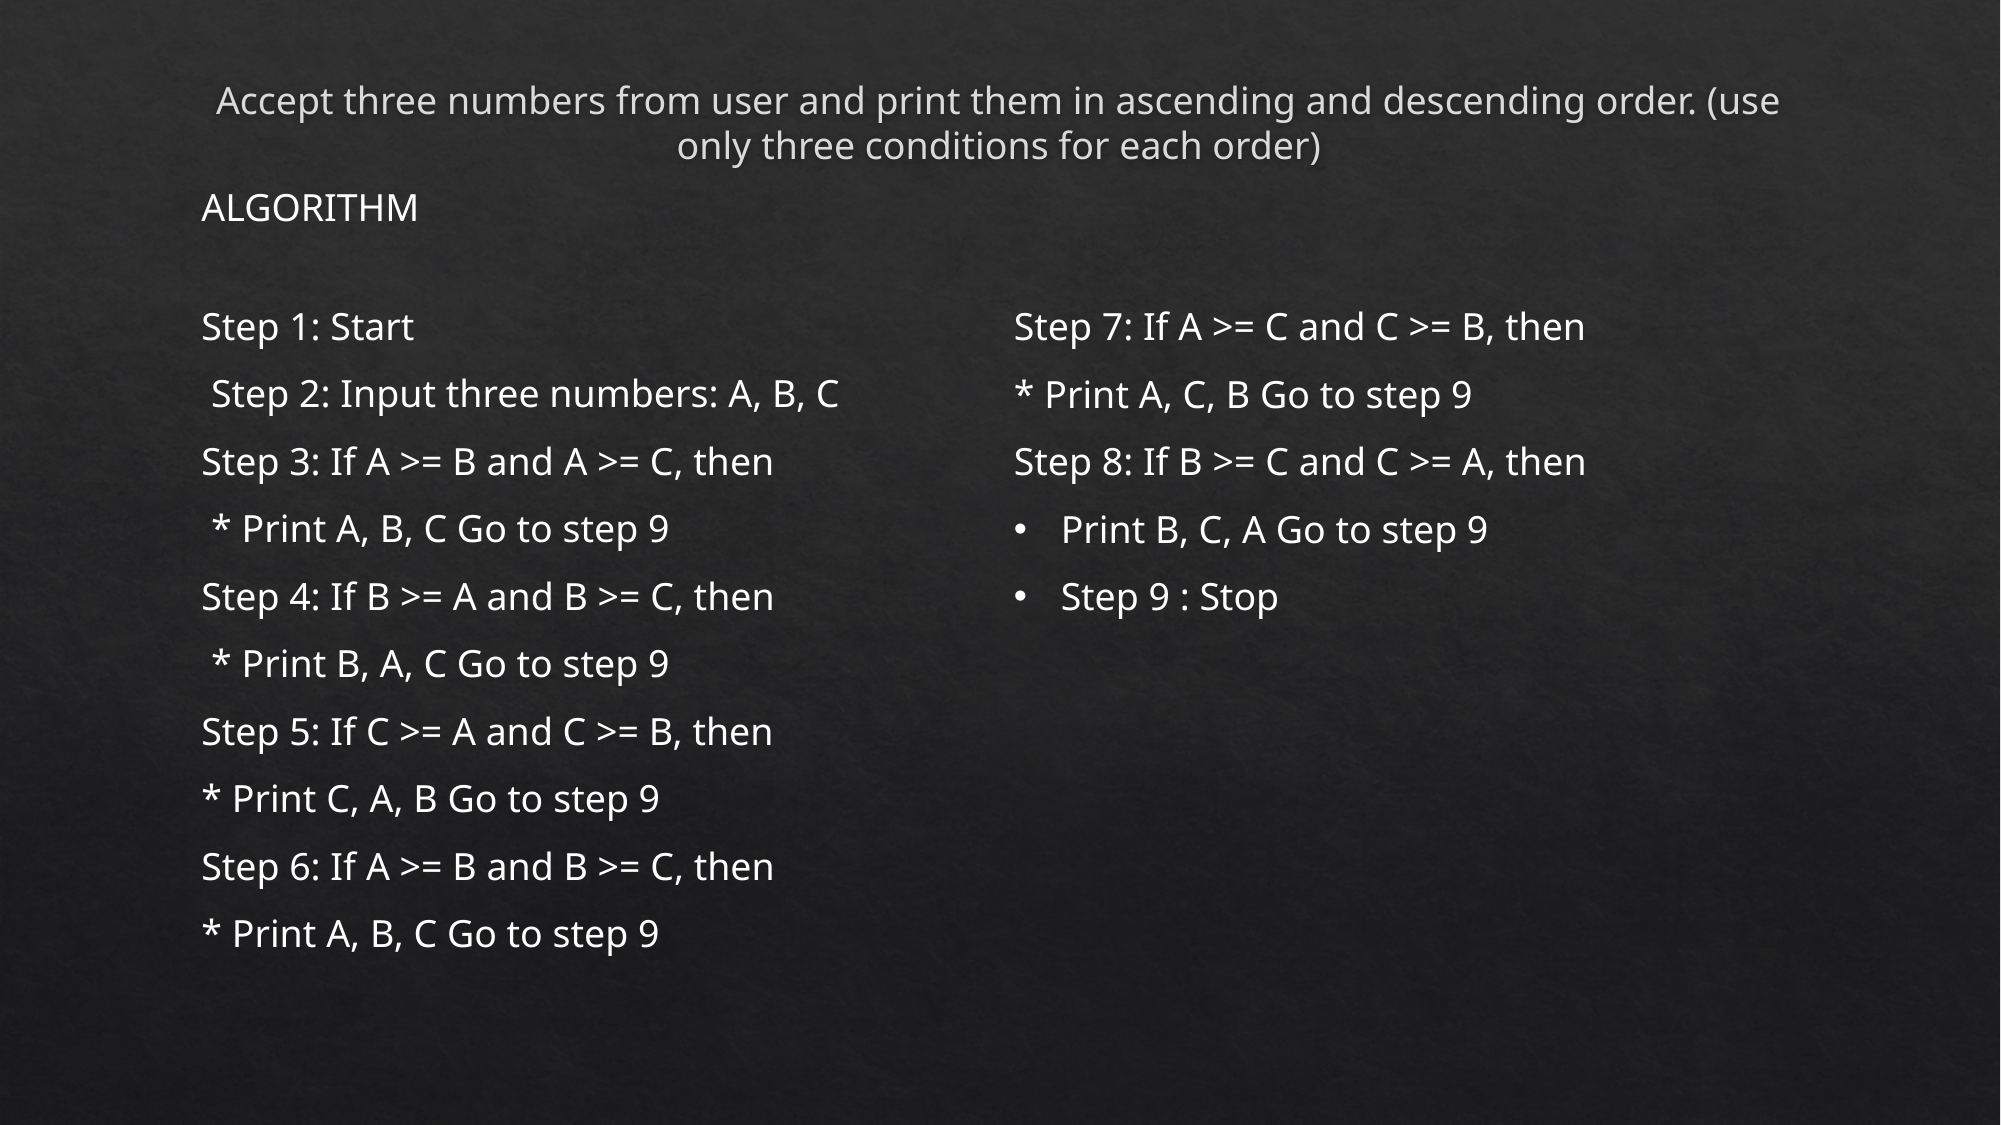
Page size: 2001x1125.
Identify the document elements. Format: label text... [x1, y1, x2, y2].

text_box Step 7: If A >= C and C >= B, then * Print A, C, B Go to step 9 Step 8: If B >= C and C >= A, then Print B, C, A Go to step 9 Step 9 : Stop [1187, 273, 2000, 671]
text_box Step 1: Start Step 2: Input three numbers: A, B, C Step 3: If A >= B and A >= C, then * Print A, B, C Go to step 9 Step 4: If B >= A and B >= C, then * Print B, A, C Go to step 9 Step 5: If C >= A and C >= B, then * Print C, A, B Go to step 9 Step 6: If A >= B and B >= C, then * Print A, B, C Go to step 9 [186, 273, 1187, 963]
text_box ALGORITHM [186, 176, 465, 237]
title Accept three numbers from user and print them in ascending and descending order. (use only three conditions for each order) [149, 42, 1849, 202]
